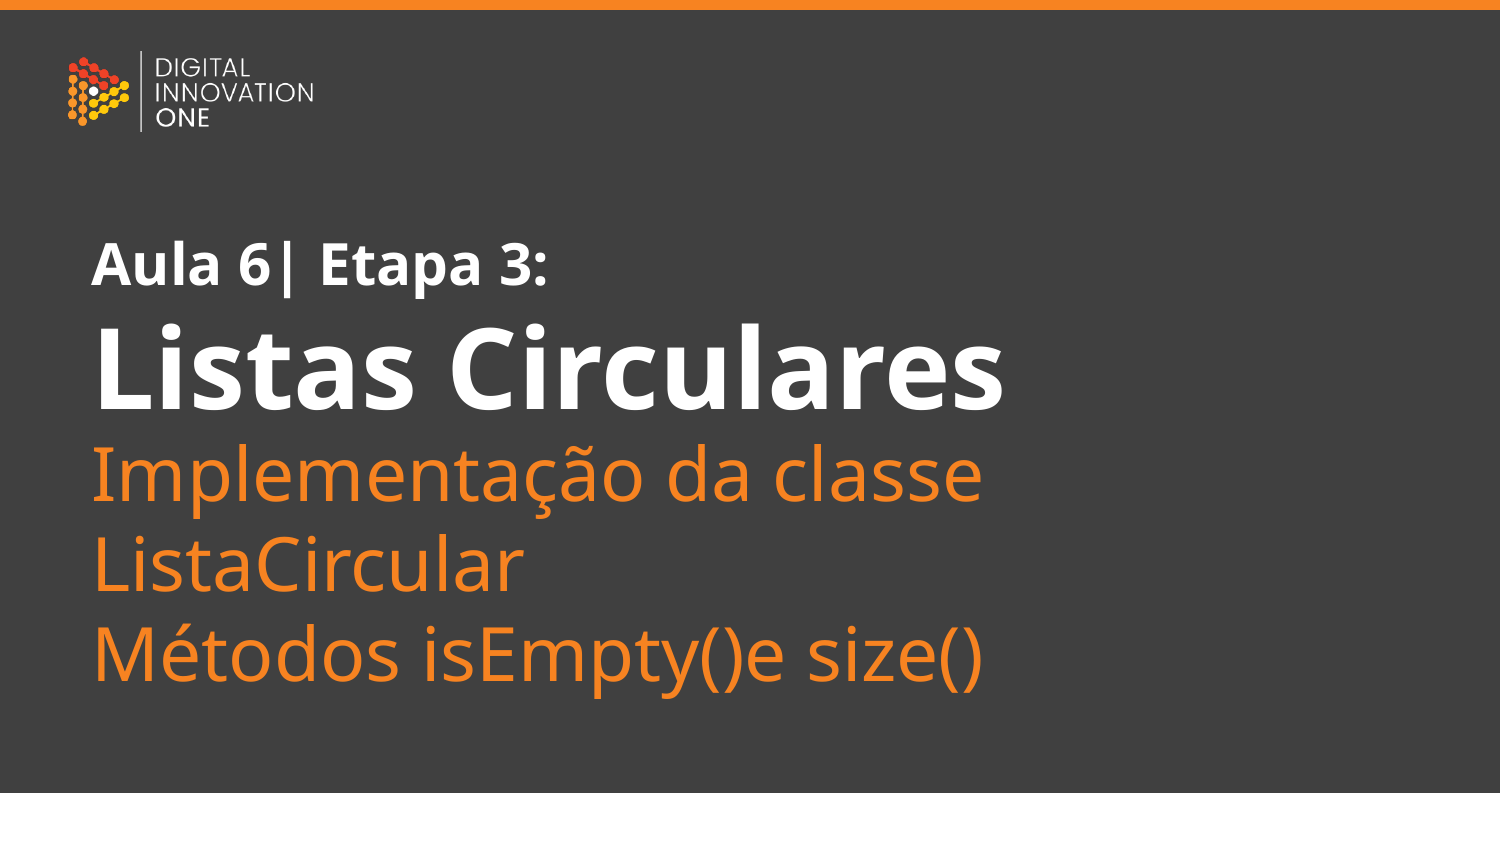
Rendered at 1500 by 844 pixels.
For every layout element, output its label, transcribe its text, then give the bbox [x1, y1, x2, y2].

picture [50, 42, 331, 140]
text_box [0, 793, 1500, 844]
text_box Implementação da classe ListaCircular Métodos isEmpty()e size() [76, 424, 1437, 699]
text_box [0, 0, 1500, 10]
text_box [0, 10, 1500, 793]
text_box Aula 6| Etapa 3: Listas Circulares [76, 272, 1475, 522]
